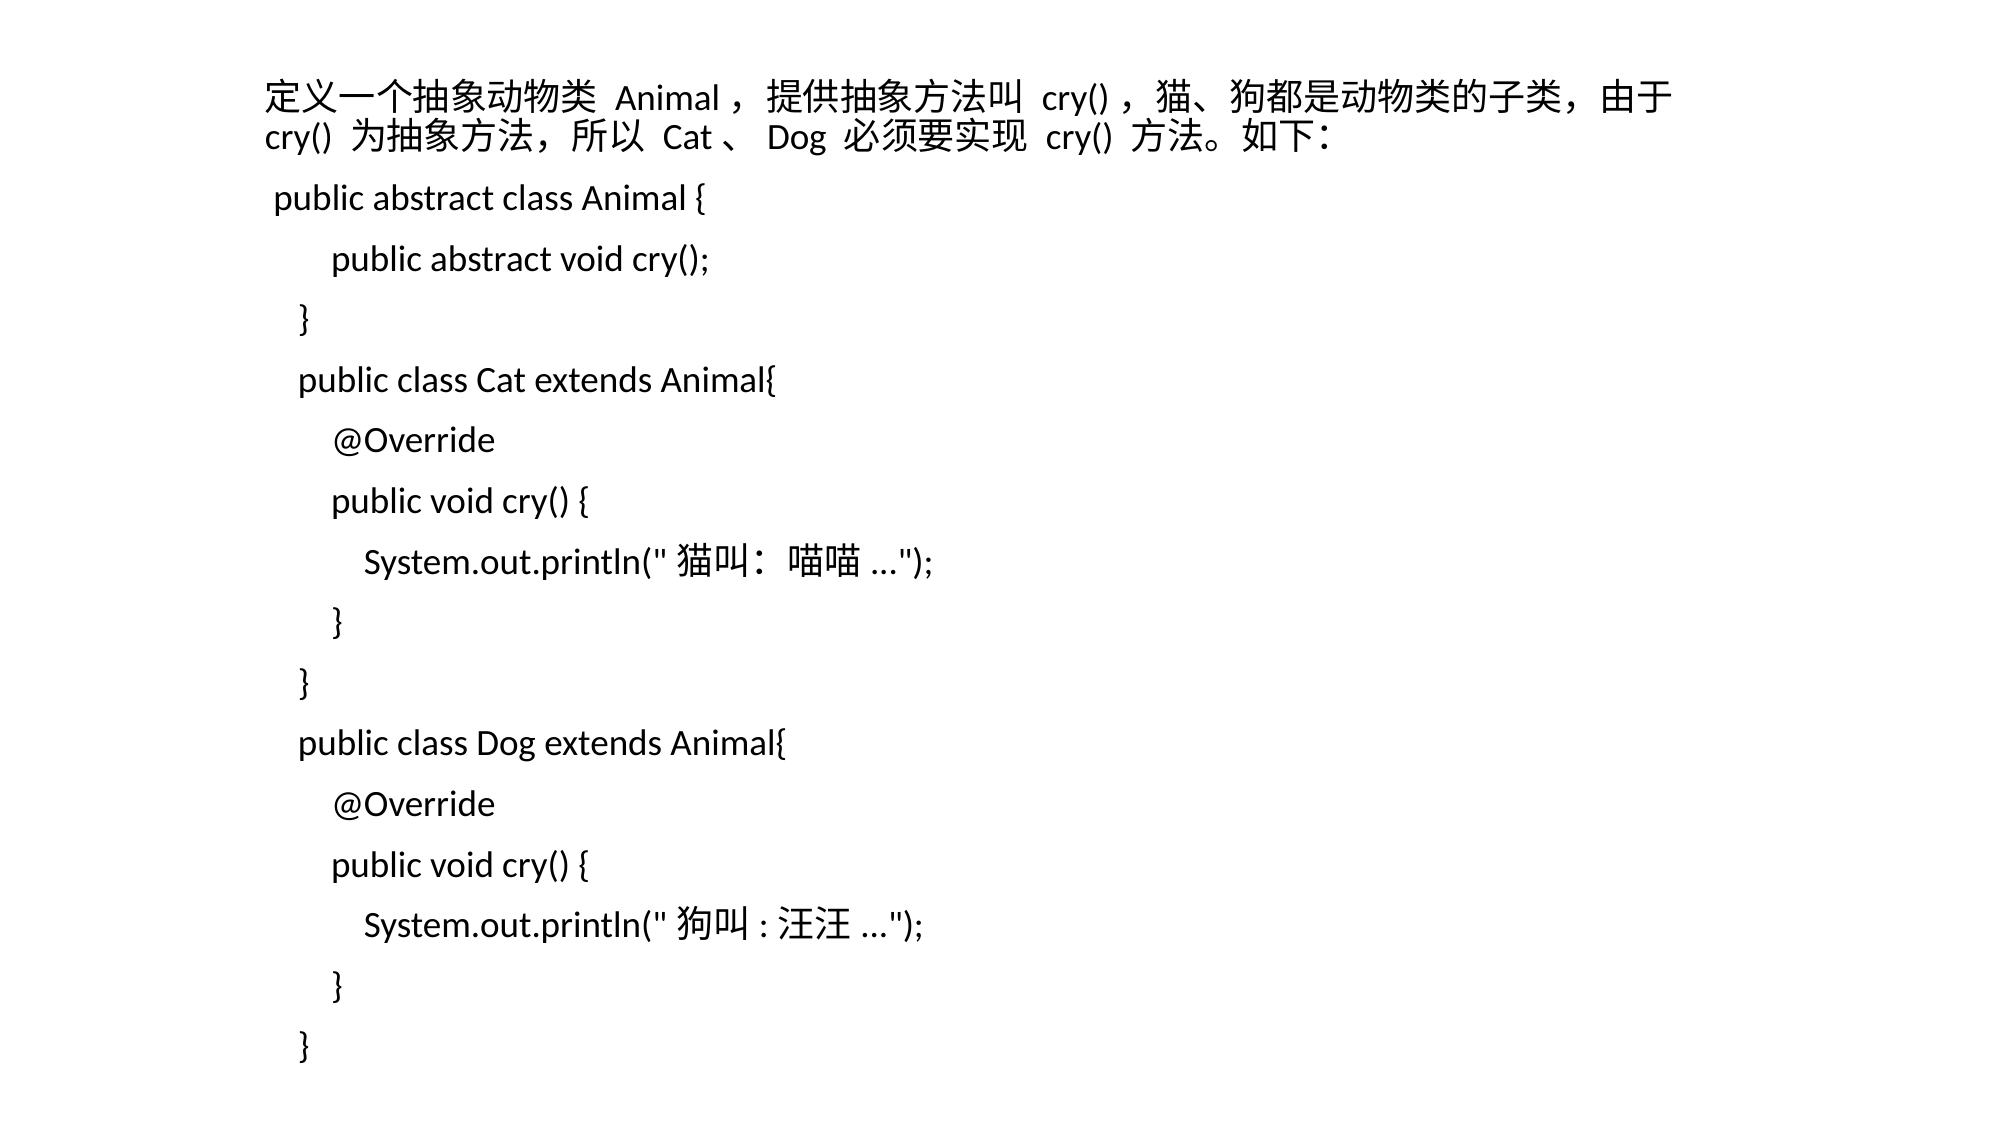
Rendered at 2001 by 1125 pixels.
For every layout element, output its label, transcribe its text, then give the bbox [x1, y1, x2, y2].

subtitle 定义一个抽象动物类 Animal，提供抽象方法叫 cry()，猫、狗都是动物类的子类，由于 cry() 为抽象方法，所以 Cat、Dog 必须要实现 cry() 方法。如下： public abstract class Animal { public abstract void cry(); } public class Cat extends Animal{ @Override public void cry() { System.out.println("猫叫：喵喵..."); } } public class Dog extends Animal{ @Override public void cry() { System.out.println("狗叫:汪汪..."); } } [249, 70, 1750, 1077]
